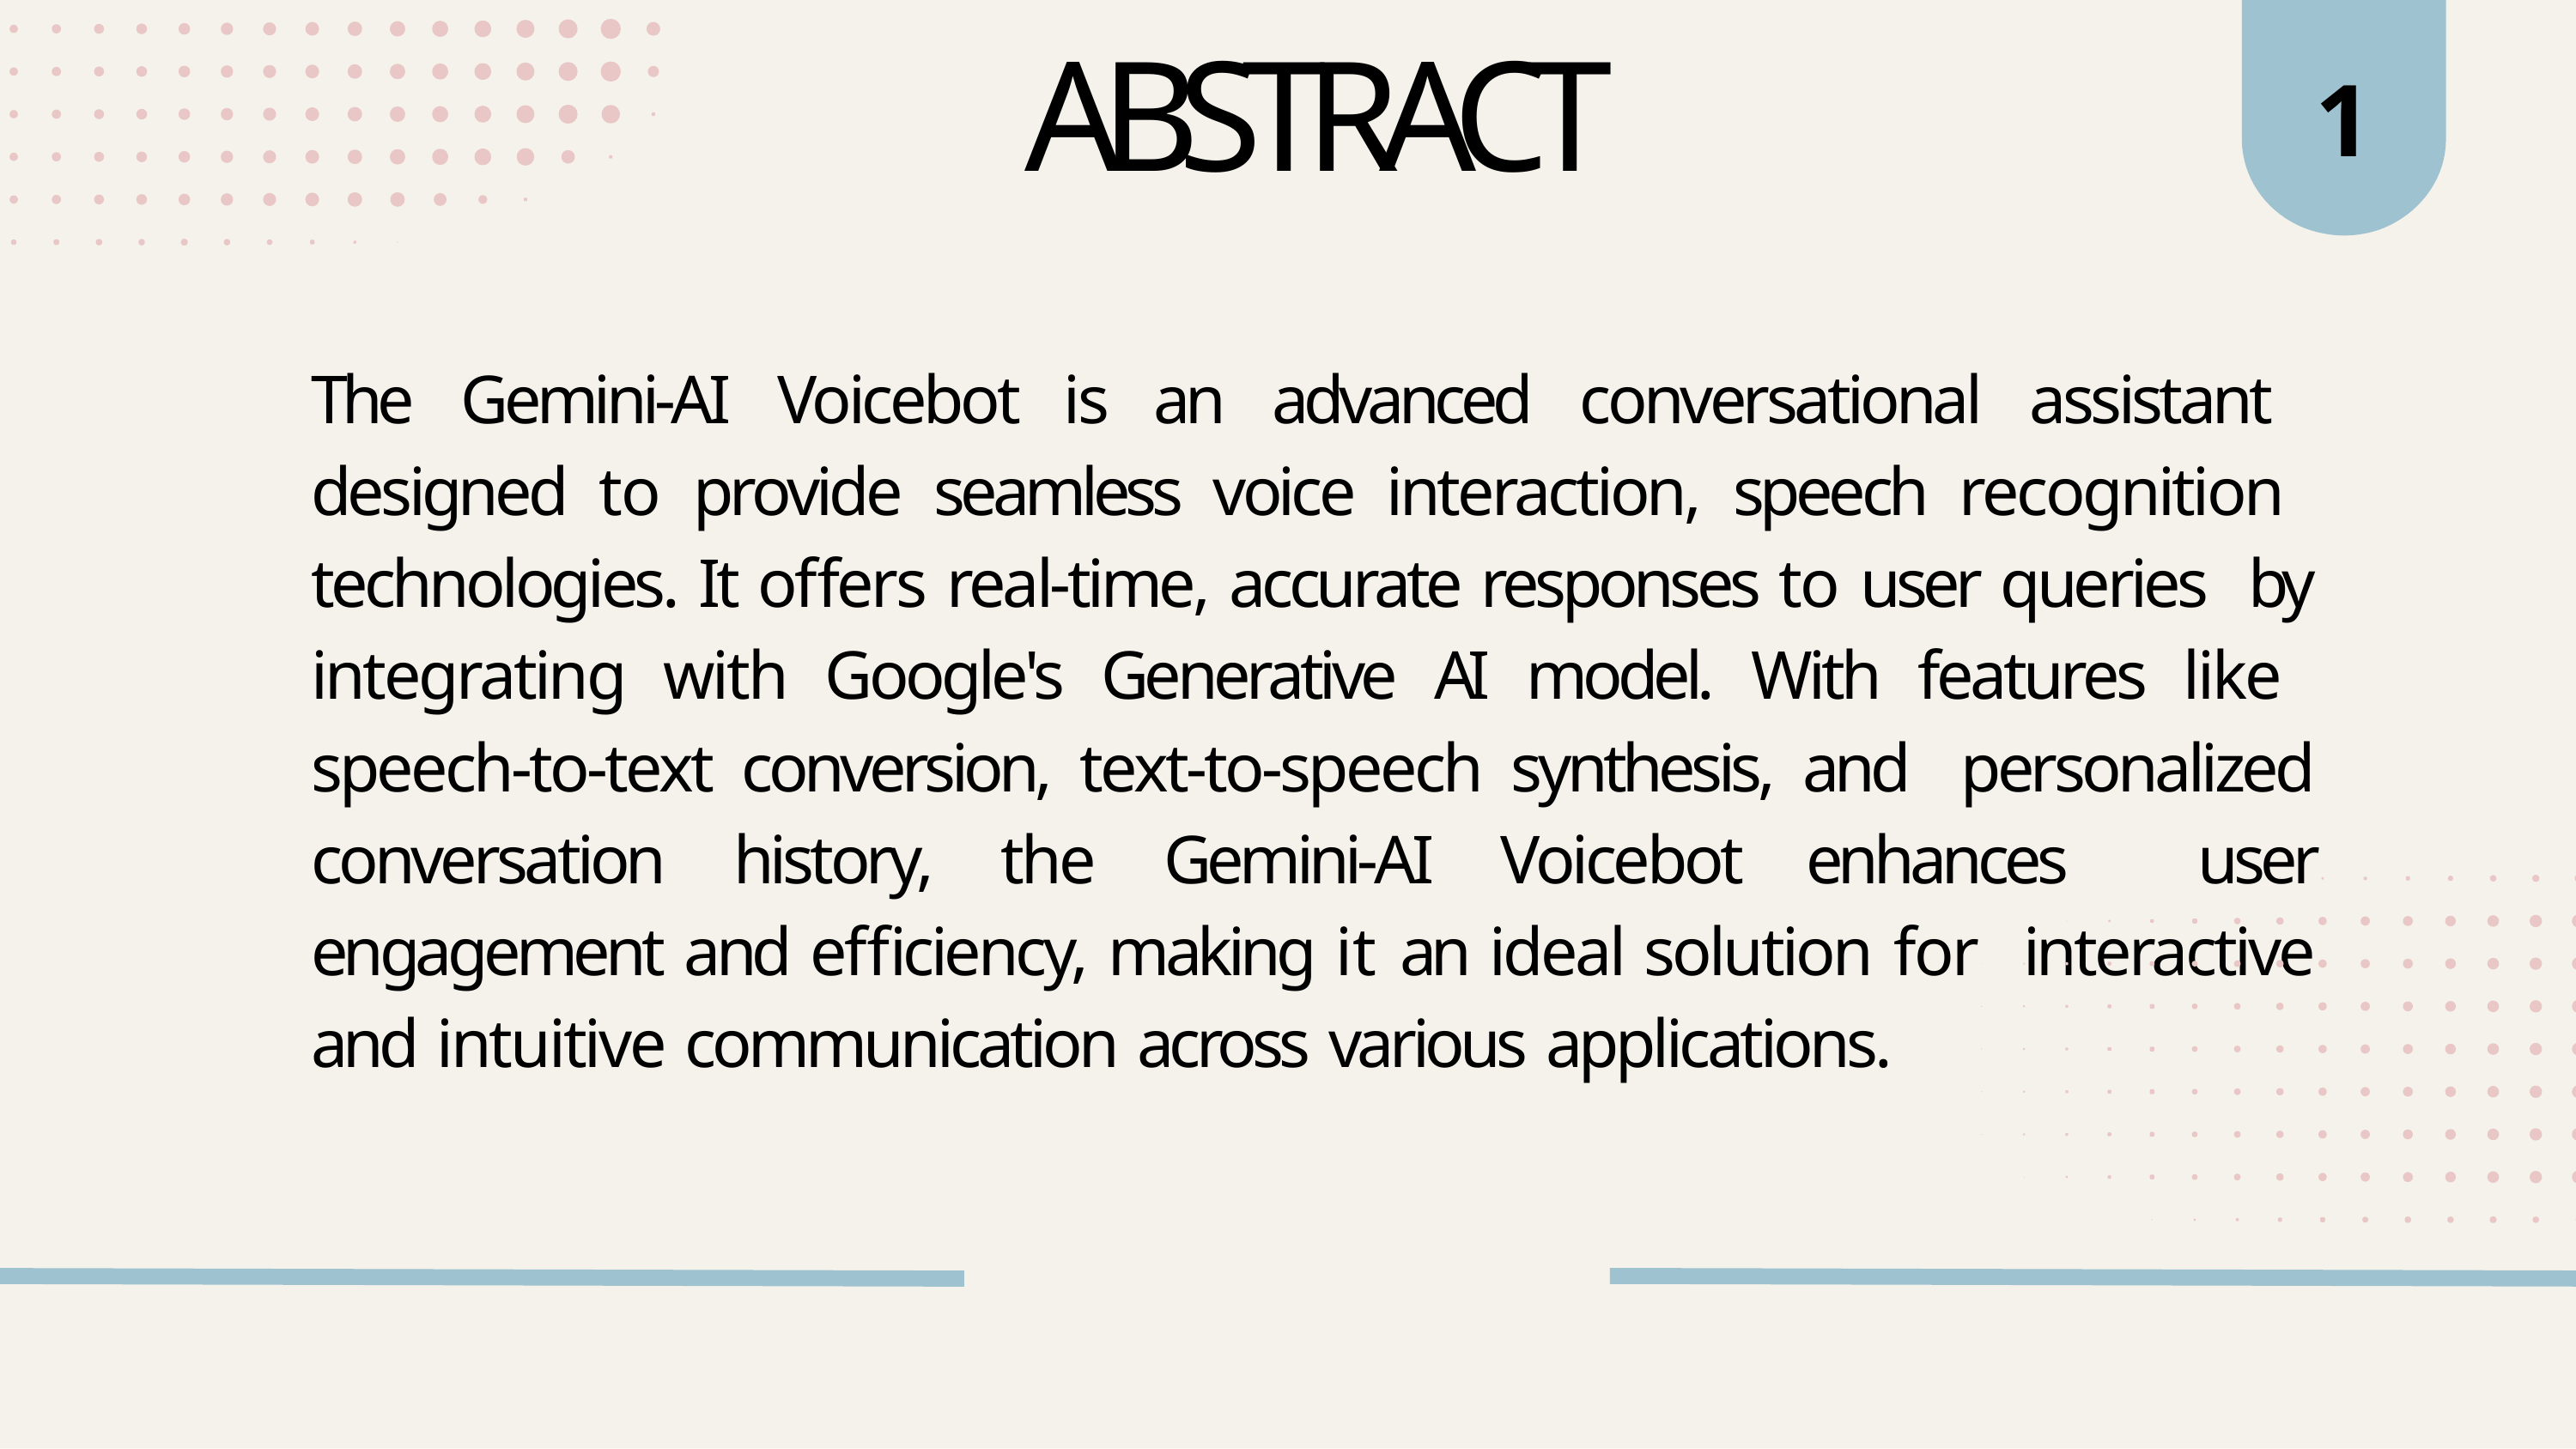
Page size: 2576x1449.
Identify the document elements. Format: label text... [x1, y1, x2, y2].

text_box [2233, 1003, 2241, 1010]
text_box [347, 191, 362, 207]
text_box [390, 106, 405, 122]
text_box [52, 152, 62, 162]
text_box [474, 106, 492, 123]
text_box [558, 62, 578, 82]
text_box [2320, 1216, 2325, 1222]
text_box The Gemini-AI Voicebot is an advanced conversational assistant designed to provide seamless voice interaction, speech recognition technologies. It offers real-time, accurate responses to user queries by integrating with Google's Generative AI model. With features like speech-to-text conversion, text-to-speech synthesis, and personalized conversation history, the Gemini-AI Voicebot enhances user engagement and efficiency, making it an ideal solution for interactive and intuitive communication across various applications. [308, 343, 2317, 1082]
text_box [2360, 1172, 2370, 1182]
text_box [2487, 1043, 2500, 1055]
text_box 1 [2313, 55, 2374, 177]
text_box [601, 105, 621, 124]
text_box [2445, 1171, 2457, 1183]
text_box [178, 108, 191, 120]
text_box [2487, 1086, 2500, 1098]
text_box [2241, 0, 2446, 236]
text_box [223, 239, 231, 246]
text_box [2403, 1044, 2414, 1054]
text_box [2489, 875, 2497, 882]
text_box [2318, 1087, 2327, 1096]
text_box [2487, 1128, 2500, 1141]
text_box [2572, 957, 2576, 970]
text_box [558, 104, 578, 124]
text_box [2275, 1088, 2284, 1096]
text_box [2149, 1131, 2155, 1137]
text_box [2318, 1173, 2327, 1181]
text_box [136, 66, 148, 77]
text_box [221, 22, 234, 35]
text_box [178, 22, 191, 35]
text_box [2191, 1046, 2198, 1052]
text_box [178, 65, 191, 78]
text_box [2572, 1043, 2576, 1055]
text_box [95, 239, 103, 246]
text_box [2403, 958, 2414, 969]
text_box [646, 21, 660, 36]
text_box [94, 109, 105, 119]
text_box [2275, 960, 2284, 967]
text_box [263, 64, 276, 78]
text_box [347, 64, 362, 79]
text_box [305, 21, 319, 36]
text_box [9, 195, 18, 204]
text_box [2360, 1087, 2370, 1097]
text_box [2149, 1046, 2155, 1052]
text_box [2403, 916, 2414, 926]
text_box [2572, 1000, 2576, 1013]
text_box [432, 106, 448, 123]
text_box [2275, 917, 2284, 925]
text_box [9, 152, 18, 161]
text_box [9, 110, 18, 118]
text_box [2318, 1002, 2327, 1011]
text_box [390, 64, 405, 80]
text_box [2233, 918, 2241, 925]
text_box [263, 192, 276, 206]
text_box [2532, 875, 2540, 882]
text_box [94, 66, 105, 77]
text_box [434, 192, 447, 206]
text_box [94, 151, 105, 162]
text_box [136, 108, 148, 120]
text_box [305, 64, 319, 79]
text_box [2191, 1131, 2198, 1137]
text_box [53, 239, 60, 246]
text_box [2318, 917, 2327, 925]
text_box [94, 194, 105, 205]
text_box [136, 151, 148, 162]
text_box [52, 195, 62, 204]
text_box [2445, 1129, 2457, 1140]
text_box [2149, 1003, 2155, 1009]
text_box [0, 1268, 964, 1287]
text_box [2191, 1003, 2198, 1009]
text_box [221, 150, 234, 163]
text_box [52, 109, 62, 119]
text_box [2487, 1171, 2500, 1183]
text_box [2318, 1045, 2327, 1053]
text_box [2233, 1088, 2241, 1095]
text_box [2403, 1172, 2414, 1182]
text_box [2318, 1130, 2327, 1139]
text_box [2572, 1085, 2576, 1098]
text_box [474, 20, 492, 38]
text_box [2403, 1086, 2414, 1097]
text_box [478, 195, 488, 204]
text_box [2149, 961, 2155, 967]
text_box [2360, 1044, 2370, 1054]
text_box [2530, 1085, 2543, 1098]
text_box [263, 150, 276, 164]
text_box [2191, 961, 2198, 967]
text_box [2360, 1130, 2370, 1139]
text_box [2487, 957, 2500, 970]
text_box [474, 63, 492, 81]
text_box [432, 63, 448, 80]
text_box [347, 149, 362, 165]
text_box [516, 62, 535, 81]
text_box [600, 61, 621, 82]
text_box [9, 24, 18, 33]
text_box [263, 21, 276, 36]
text_box [432, 21, 448, 37]
text_box [2149, 1088, 2155, 1094]
text_box [2191, 1173, 2198, 1180]
text_box [178, 193, 191, 206]
text_box [138, 239, 145, 246]
text_box [52, 24, 62, 33]
text_box [2530, 957, 2543, 970]
text_box [2360, 959, 2370, 969]
text_box [2532, 1216, 2539, 1223]
text_box [432, 149, 448, 166]
text_box [2403, 1129, 2414, 1140]
text_box [2487, 915, 2500, 927]
text_box [221, 107, 234, 121]
text_box [178, 150, 191, 163]
text_box [516, 148, 535, 166]
text_box [2572, 1171, 2576, 1184]
text_box [94, 23, 105, 34]
text_box [2445, 1043, 2457, 1055]
text_box [2149, 1174, 2155, 1179]
text_box [2445, 958, 2457, 969]
text_box [180, 239, 188, 246]
text_box [305, 149, 319, 164]
text_box [2530, 914, 2543, 928]
text_box [263, 107, 276, 121]
text_box [2572, 914, 2576, 927]
text_box [2445, 915, 2457, 927]
text_box [2318, 959, 2327, 968]
text_box [11, 239, 16, 246]
text_box [2447, 876, 2453, 882]
text_box [2447, 1216, 2454, 1223]
text_box [2275, 1131, 2284, 1138]
text_box [2487, 1000, 2500, 1013]
text_box [561, 149, 575, 164]
text_box [2275, 1173, 2284, 1181]
text_box [136, 194, 148, 205]
text_box [2191, 1088, 2198, 1095]
text_box [2445, 1001, 2457, 1012]
text_box [2233, 1173, 2241, 1181]
text_box [305, 192, 319, 207]
text_box [2233, 1046, 2241, 1052]
text_box [474, 148, 492, 166]
text_box [558, 19, 578, 39]
text_box [390, 21, 405, 37]
text_box [390, 149, 405, 165]
text_box [2404, 1216, 2411, 1223]
text_box [2233, 960, 2241, 967]
text_box [2362, 1216, 2368, 1223]
text_box [647, 65, 659, 77]
text_box [516, 105, 535, 124]
text_box [9, 67, 18, 76]
text_box [305, 107, 319, 121]
text_box [136, 23, 148, 34]
text_box [2360, 916, 2370, 926]
text_box [1609, 1268, 2576, 1287]
text_box [2445, 1086, 2457, 1097]
text_box [2403, 1001, 2414, 1012]
text_box [2530, 1000, 2543, 1013]
text_box [516, 20, 535, 39]
text_box [347, 106, 362, 122]
title ABSTRACT [1023, 17, 1678, 262]
text_box [2275, 1045, 2284, 1053]
text_box [2530, 1170, 2543, 1184]
text_box [2360, 1001, 2370, 1011]
text_box [600, 18, 621, 39]
text_box [2489, 1216, 2497, 1223]
text_box [52, 66, 62, 76]
text_box [2275, 1003, 2284, 1010]
text_box [2572, 1128, 2576, 1141]
text_box [2233, 1131, 2241, 1138]
text_box [221, 193, 234, 206]
text_box [347, 21, 362, 36]
text_box [390, 191, 405, 207]
text_box [266, 239, 273, 246]
text_box [2530, 1128, 2543, 1141]
text_box [221, 65, 234, 78]
text_box [2530, 1042, 2543, 1056]
